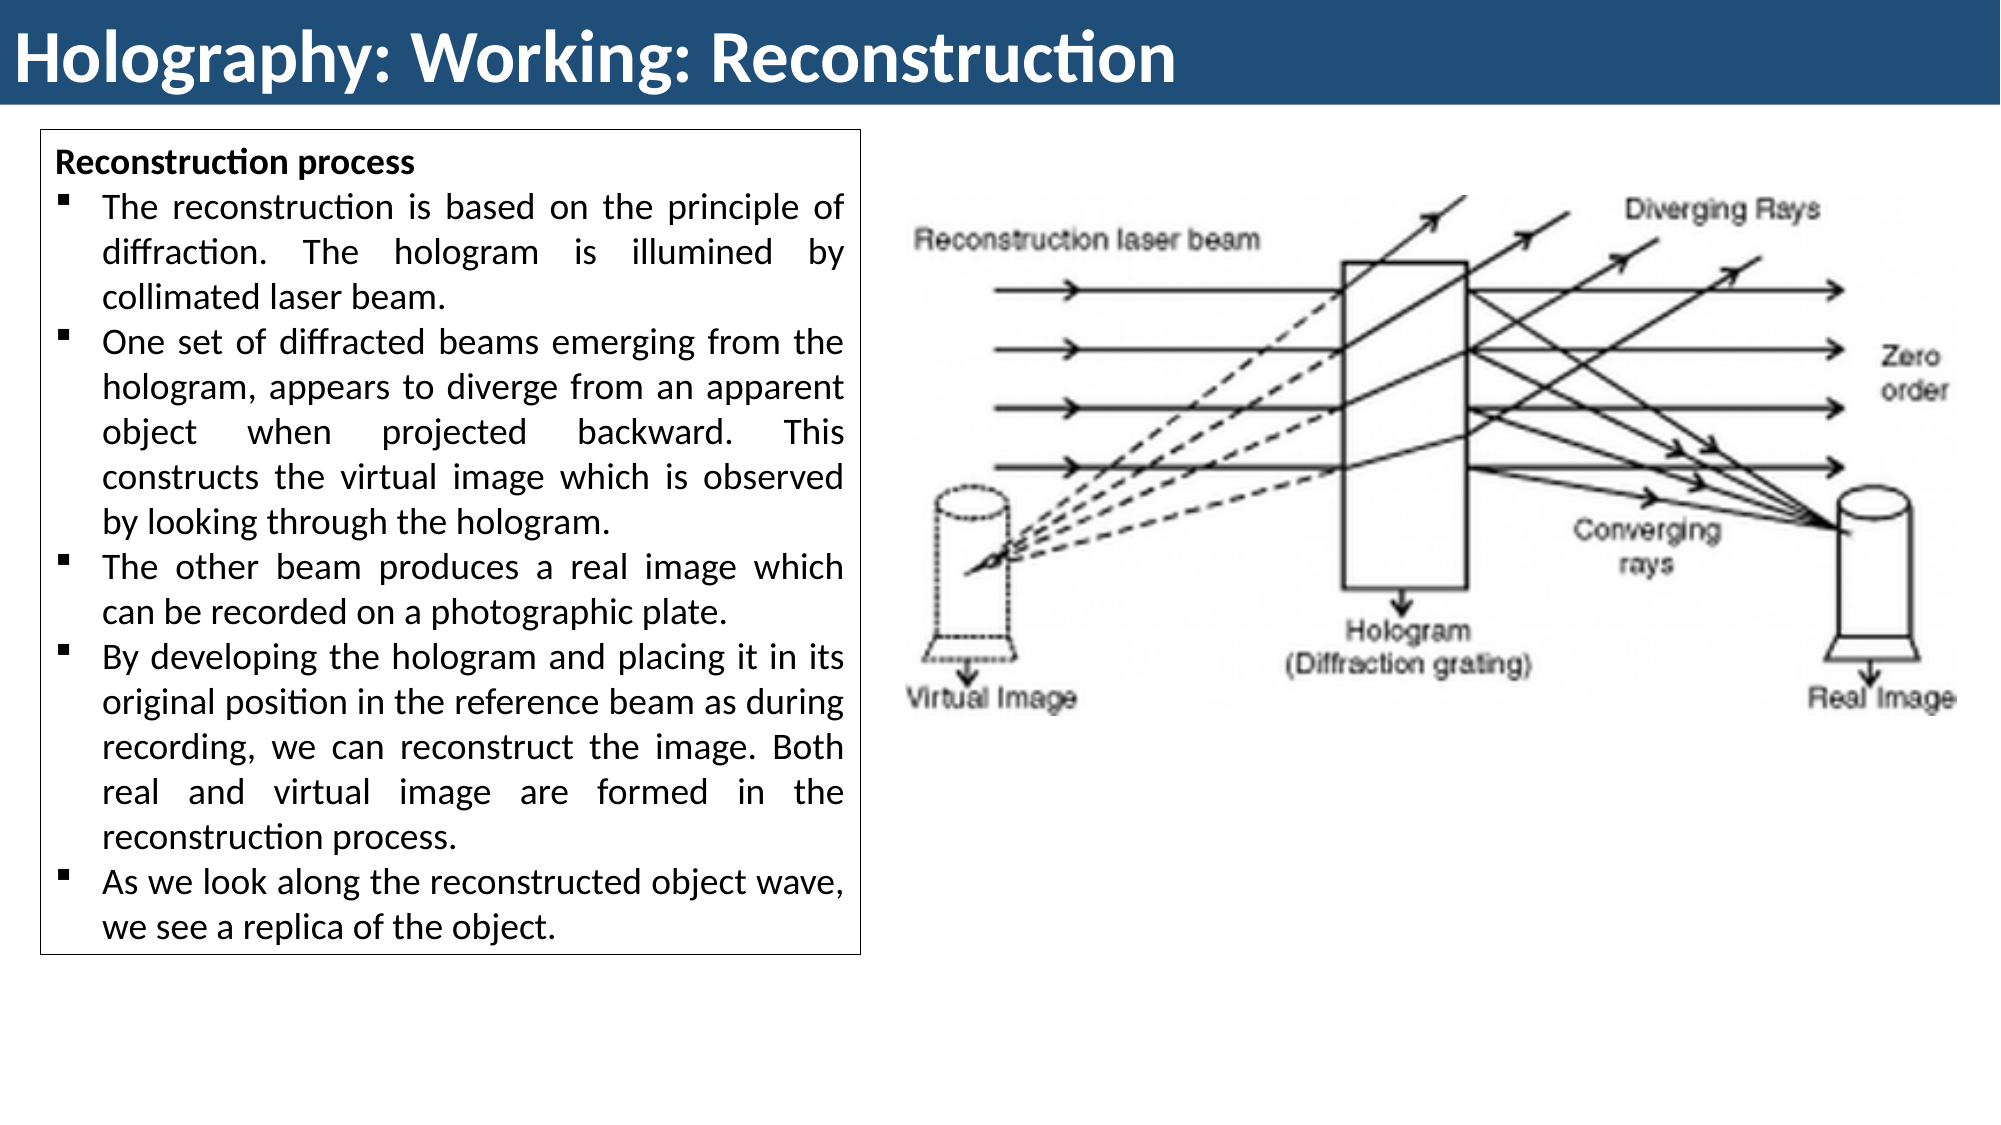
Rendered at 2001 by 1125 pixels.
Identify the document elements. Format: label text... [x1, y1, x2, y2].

text_box Holography: Working: Reconstruction [0, 0, 2000, 105]
picture [905, 195, 1957, 716]
text_box Reconstruction process The reconstruction is based on the principle of diffraction. The hologram is illumined by collimated laser beam. One set of diffracted beams emerging from the hologram, appears to diverge from an apparent object when projected backward. This constructs the virtual image which is observed by looking through the hologram. The other beam produces a real image which can be recorded on a photographic plate. By developing the hologram and placing it in its original position in the reference beam as during recording, we can reconstruct the image. Both real and virtual image are formed in the reconstruction process. As we look along the reconstructed object wave, we see a replica of the object. [40, 129, 861, 955]
